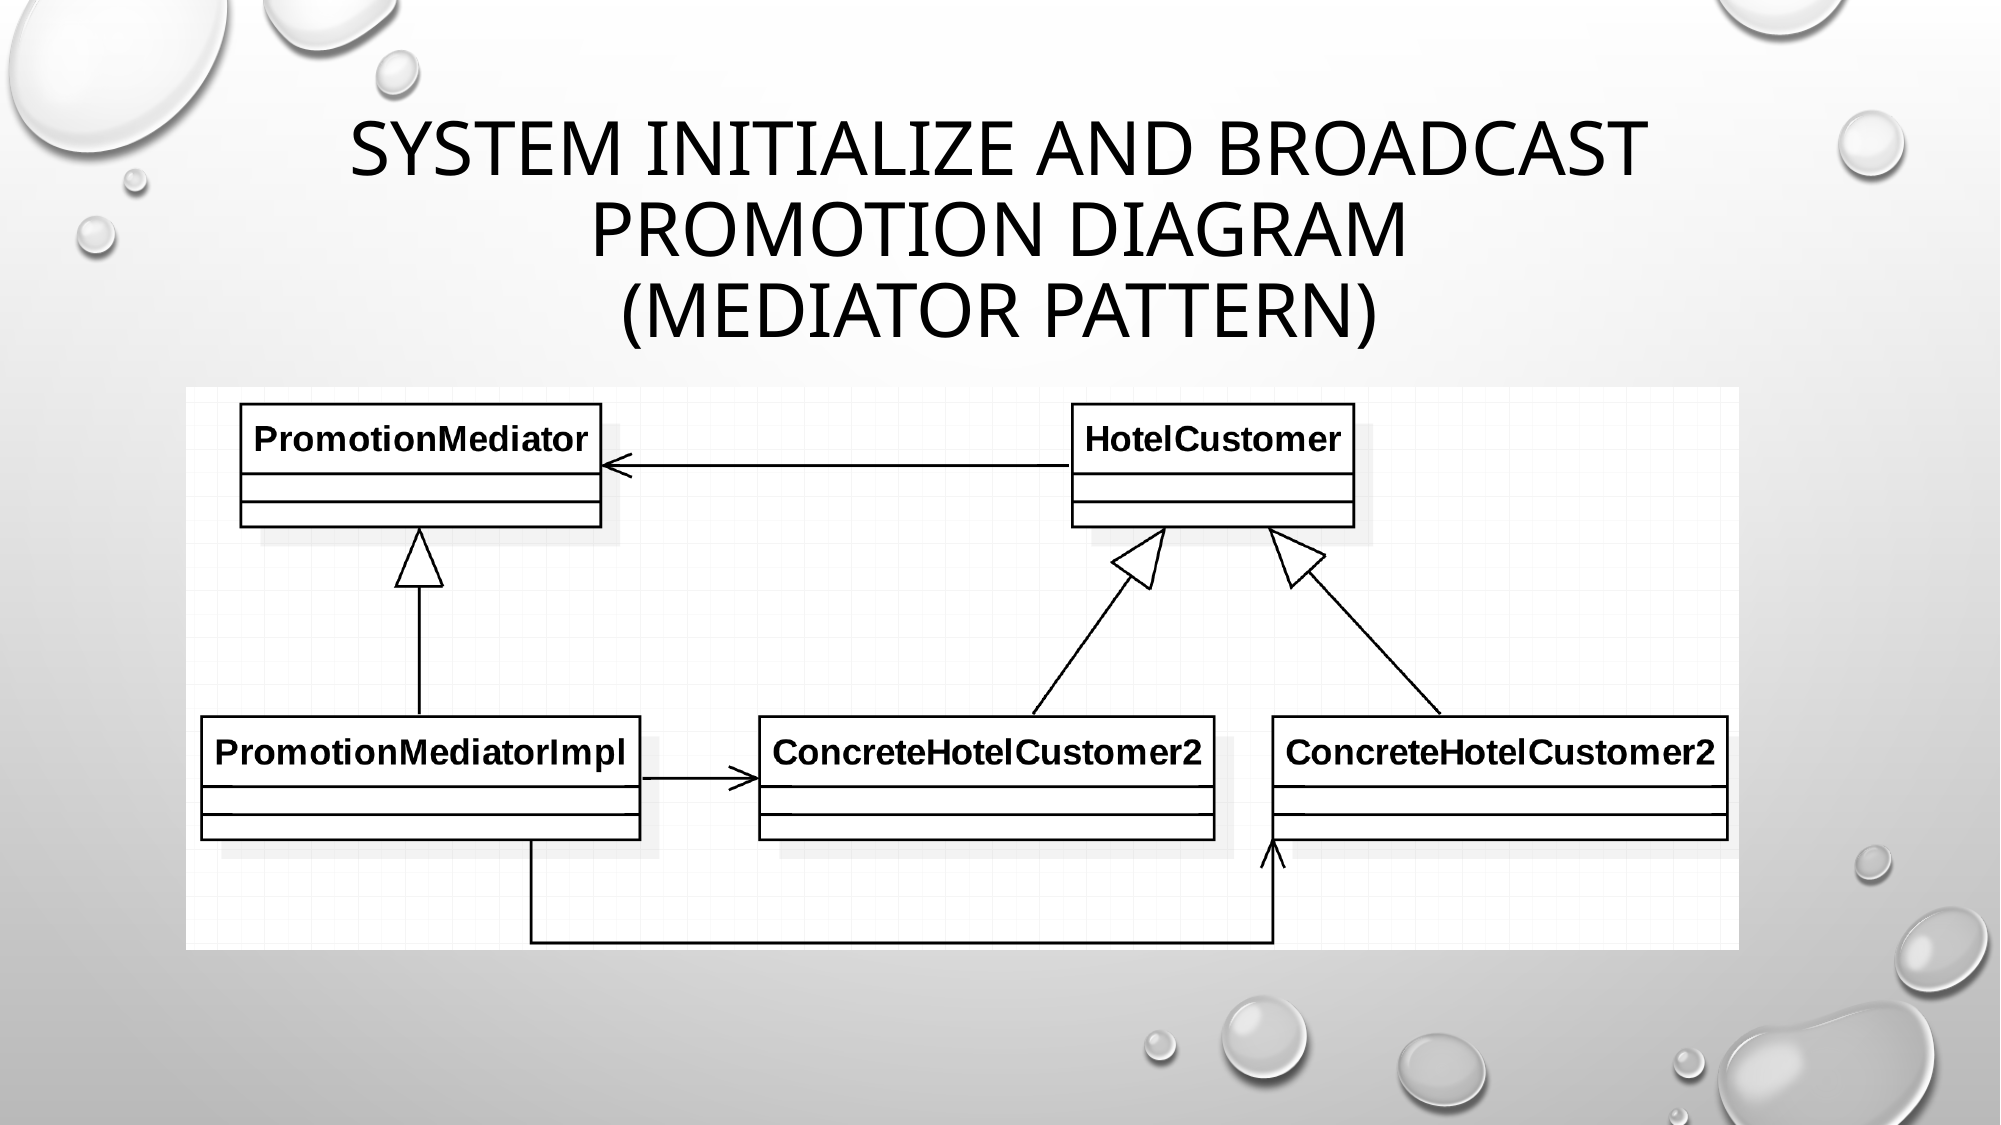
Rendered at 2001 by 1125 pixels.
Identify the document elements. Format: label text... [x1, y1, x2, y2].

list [186, 387, 1739, 950]
picture [0, 0, 2000, 1125]
title System Initialize and Broadcast Promotion diagram (Mediator pattern) [149, 101, 1851, 364]
